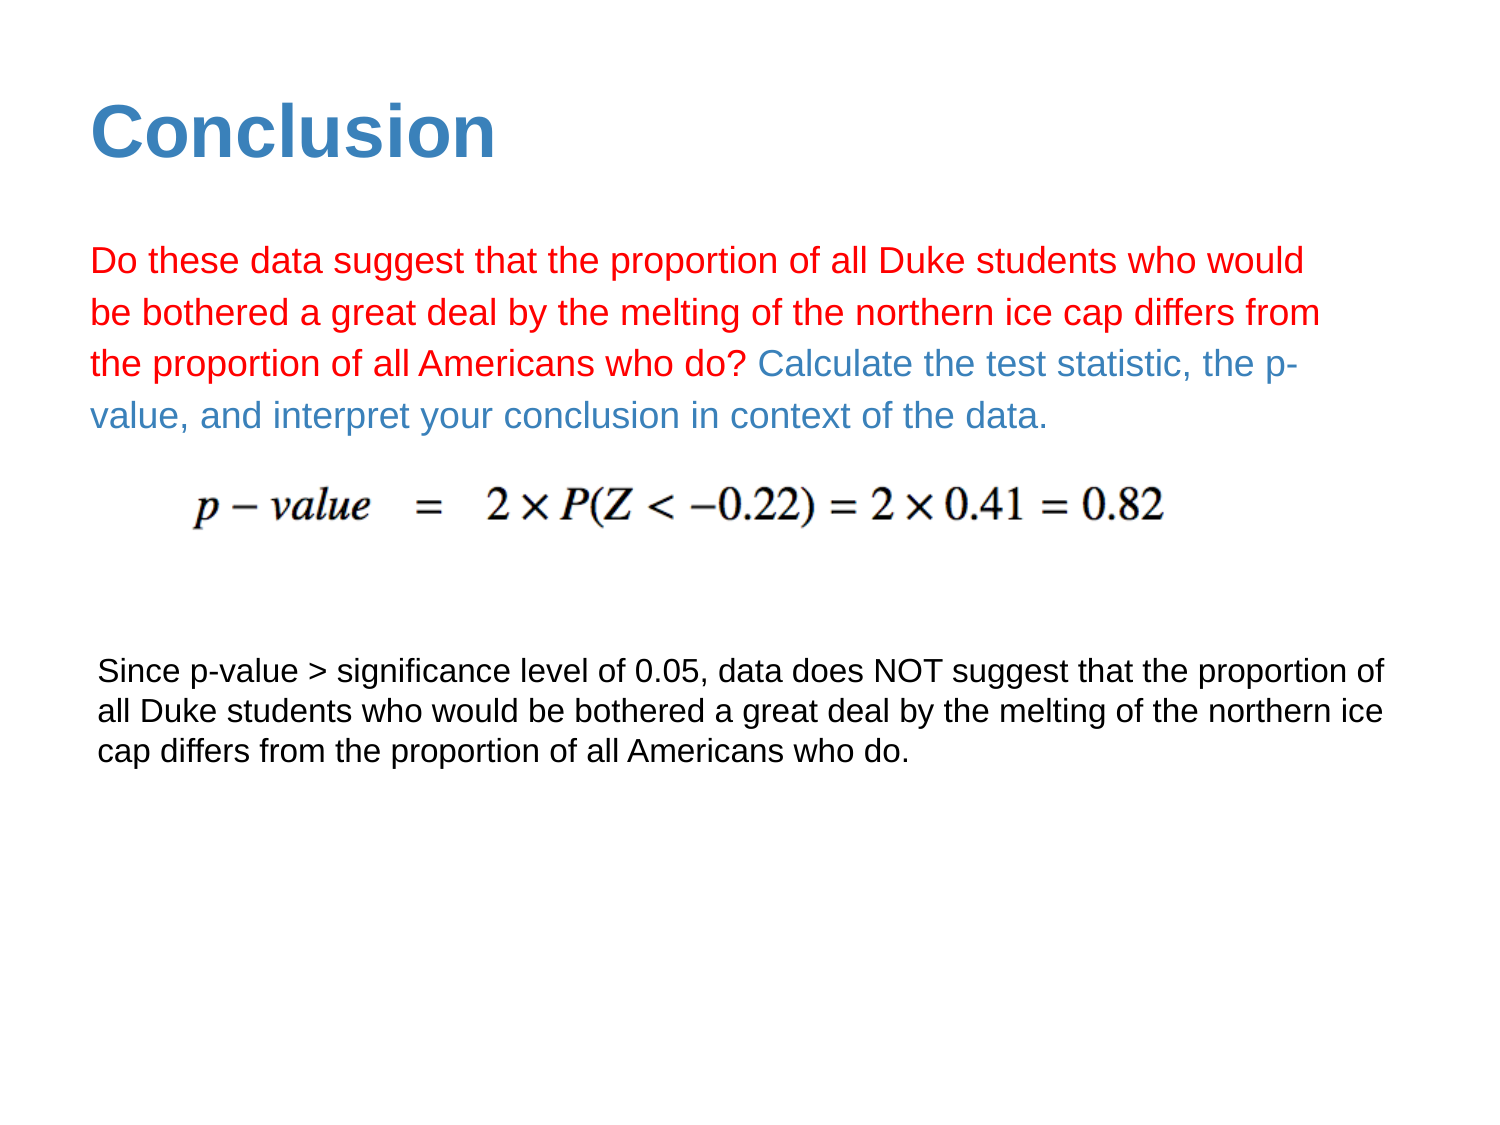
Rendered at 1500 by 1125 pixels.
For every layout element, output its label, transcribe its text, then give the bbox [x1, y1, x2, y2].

title Conclusion [75, 0, 1425, 188]
picture [38, 473, 1346, 536]
list Do these data suggest that the proportion of all Duke students who would be bothered a great deal by the melting of the northern ice cap differs from the proportion of all Americans who do? Calculate the test statistic, the p-value, and interpret your conclusion in context of the data. [75, 214, 1359, 448]
text_box Since p-value > significance level of 0.05, data does NOT suggest that the proportion of all Duke students who would be bothered a great deal by the melting of the northern ice cap differs from the proportion of all Americans who do. [82, 641, 1411, 777]
